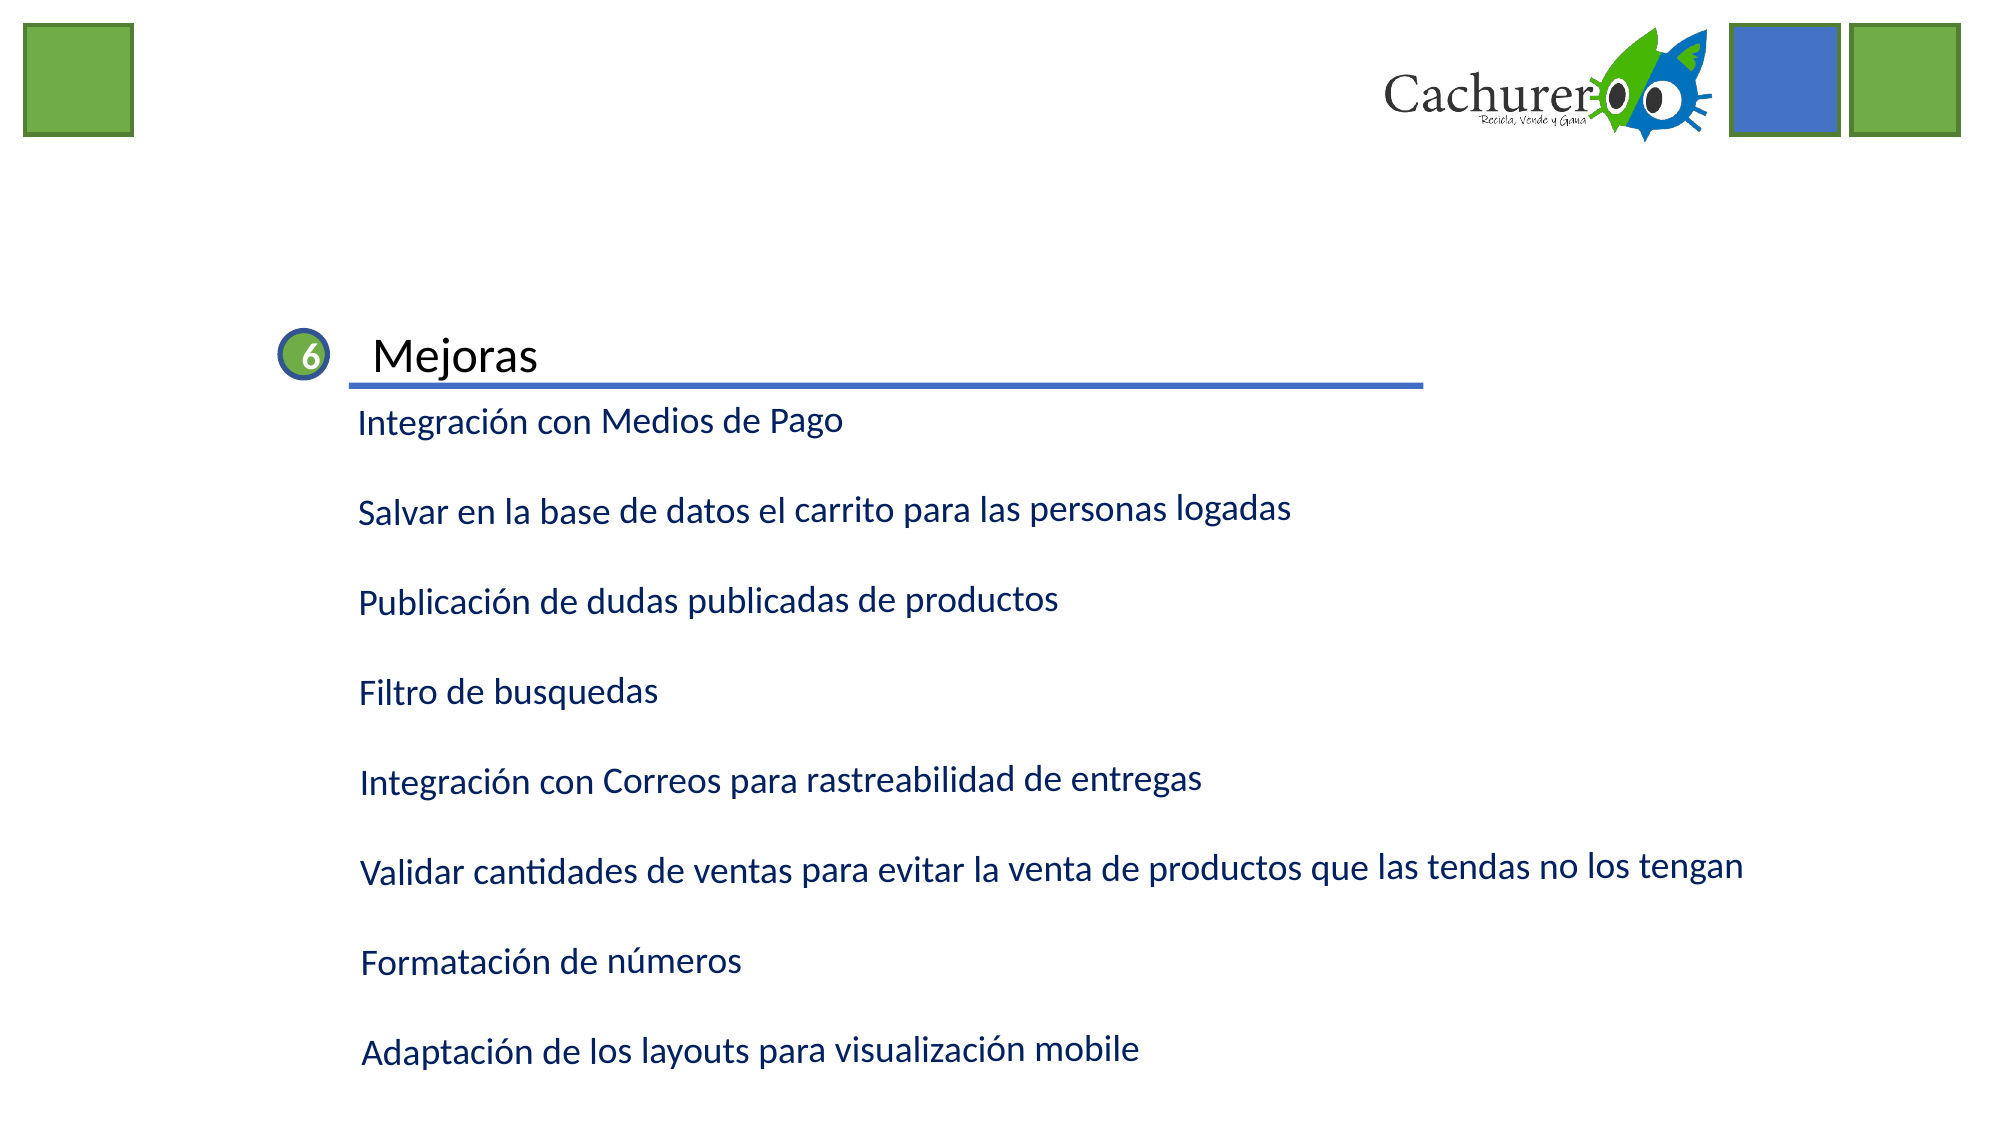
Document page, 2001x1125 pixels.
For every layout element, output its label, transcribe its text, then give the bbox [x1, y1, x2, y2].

picture [1367, 18, 1726, 152]
text_box Mejoras [357, 314, 553, 384]
text_box [1849, 23, 1961, 137]
text_box [1730, 23, 1841, 137]
text_box 6 [277, 328, 330, 380]
text_box Integración con Medios de Pago Salvar en la base de datos el carrito para las personas logadas Publicación de dudas publicadas de productos Filtro de busquedas Integración con Correos para rastreabilidad de entregas Validar cantidades de ventas para evitar la venta de productos que las tendas no los tengan Formatación de números Adaptación de los layouts para visualización mobile [342, 380, 1903, 1081]
text_box [23, 23, 134, 137]
